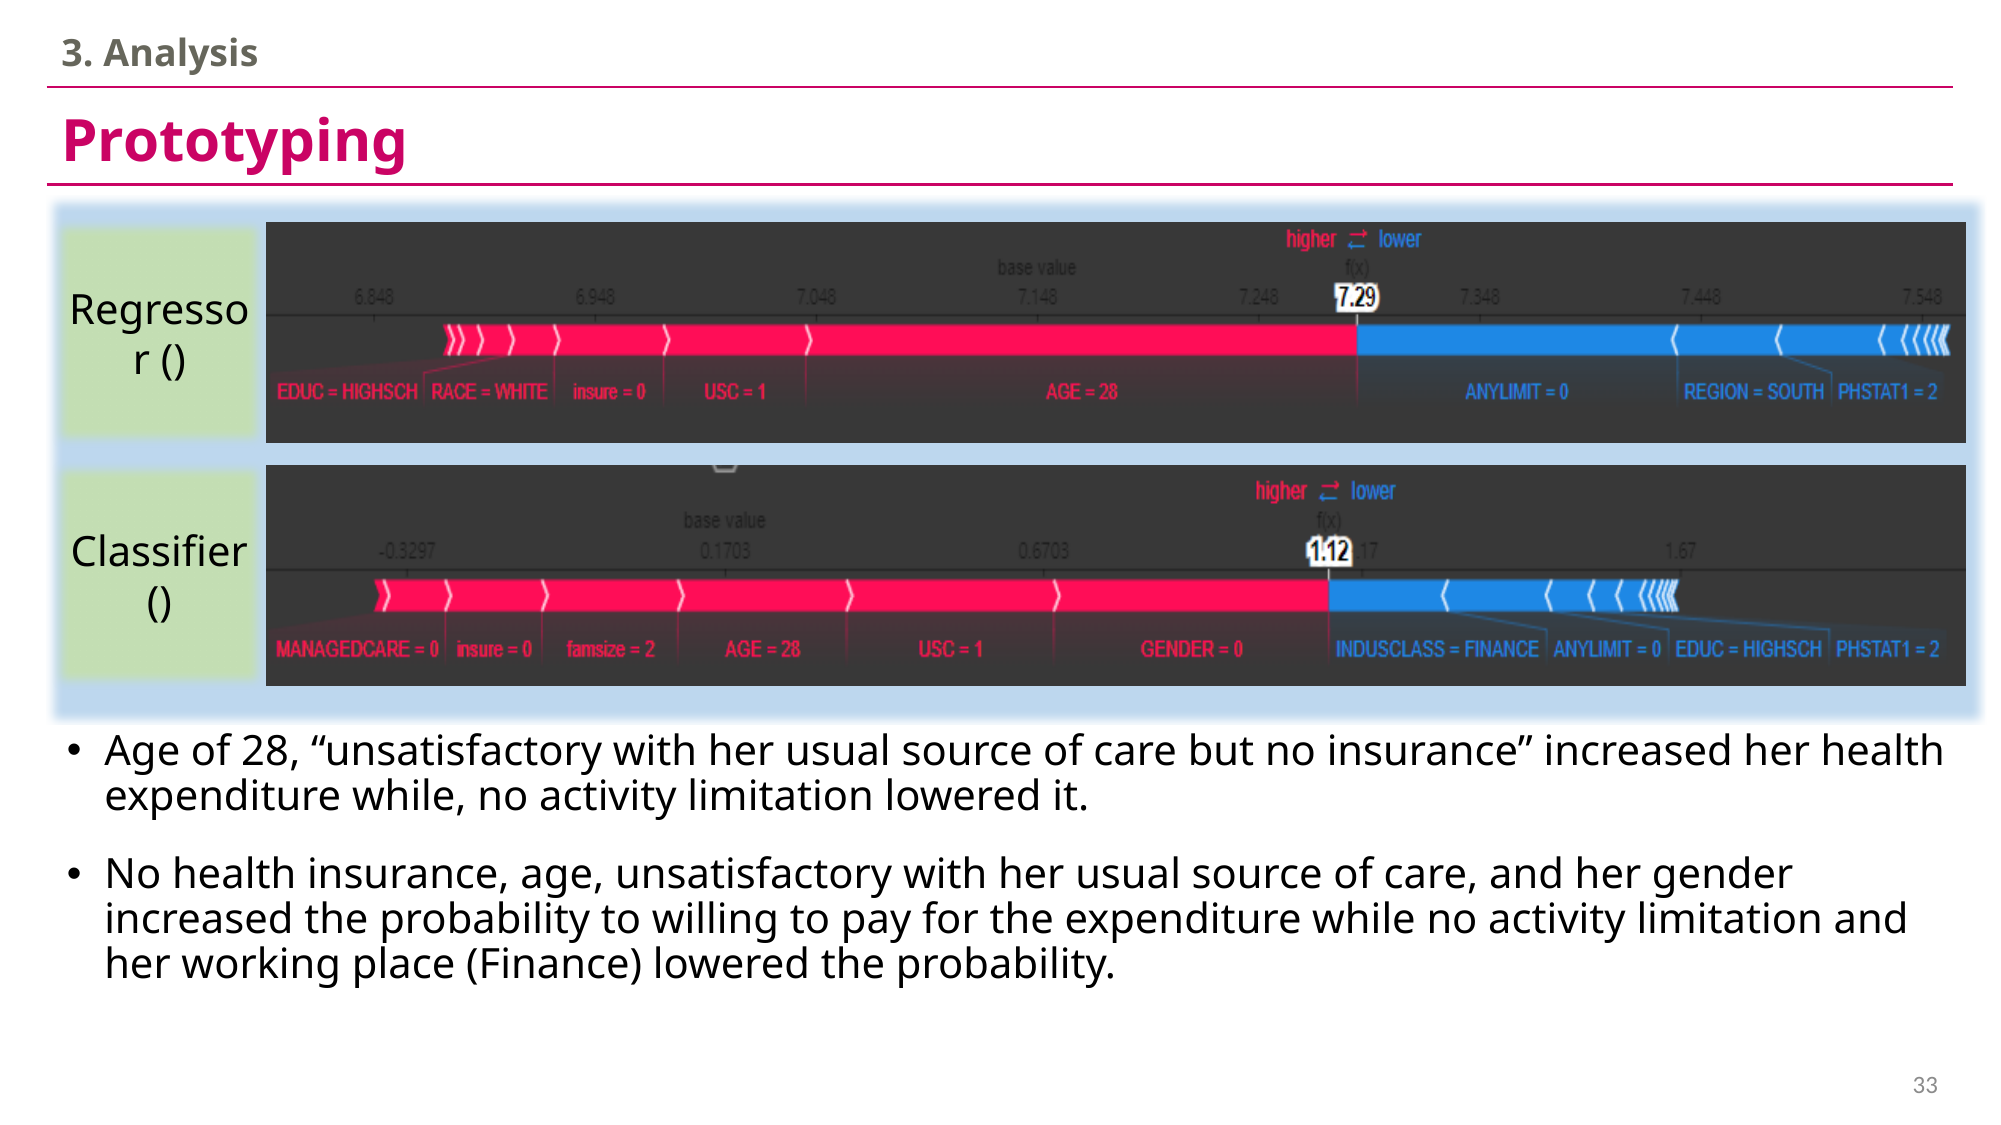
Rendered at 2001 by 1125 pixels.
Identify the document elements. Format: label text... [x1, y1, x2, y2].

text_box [46, 195, 1987, 725]
list Age of 28, “unsatisfactory with her usual source of care but no insurance” increased her health expenditure while, no activity limitation lowered it. No health insurance, age, unsatisfactory with her usual source of care, and her gender increased the probability to willing to pay for the expenditure while no activity limitation and her working place (Finance) lowered the probability. [51, 725, 1971, 1060]
list 3. Analysis [46, 22, 1953, 87]
list Prototyping [46, 101, 1953, 185]
